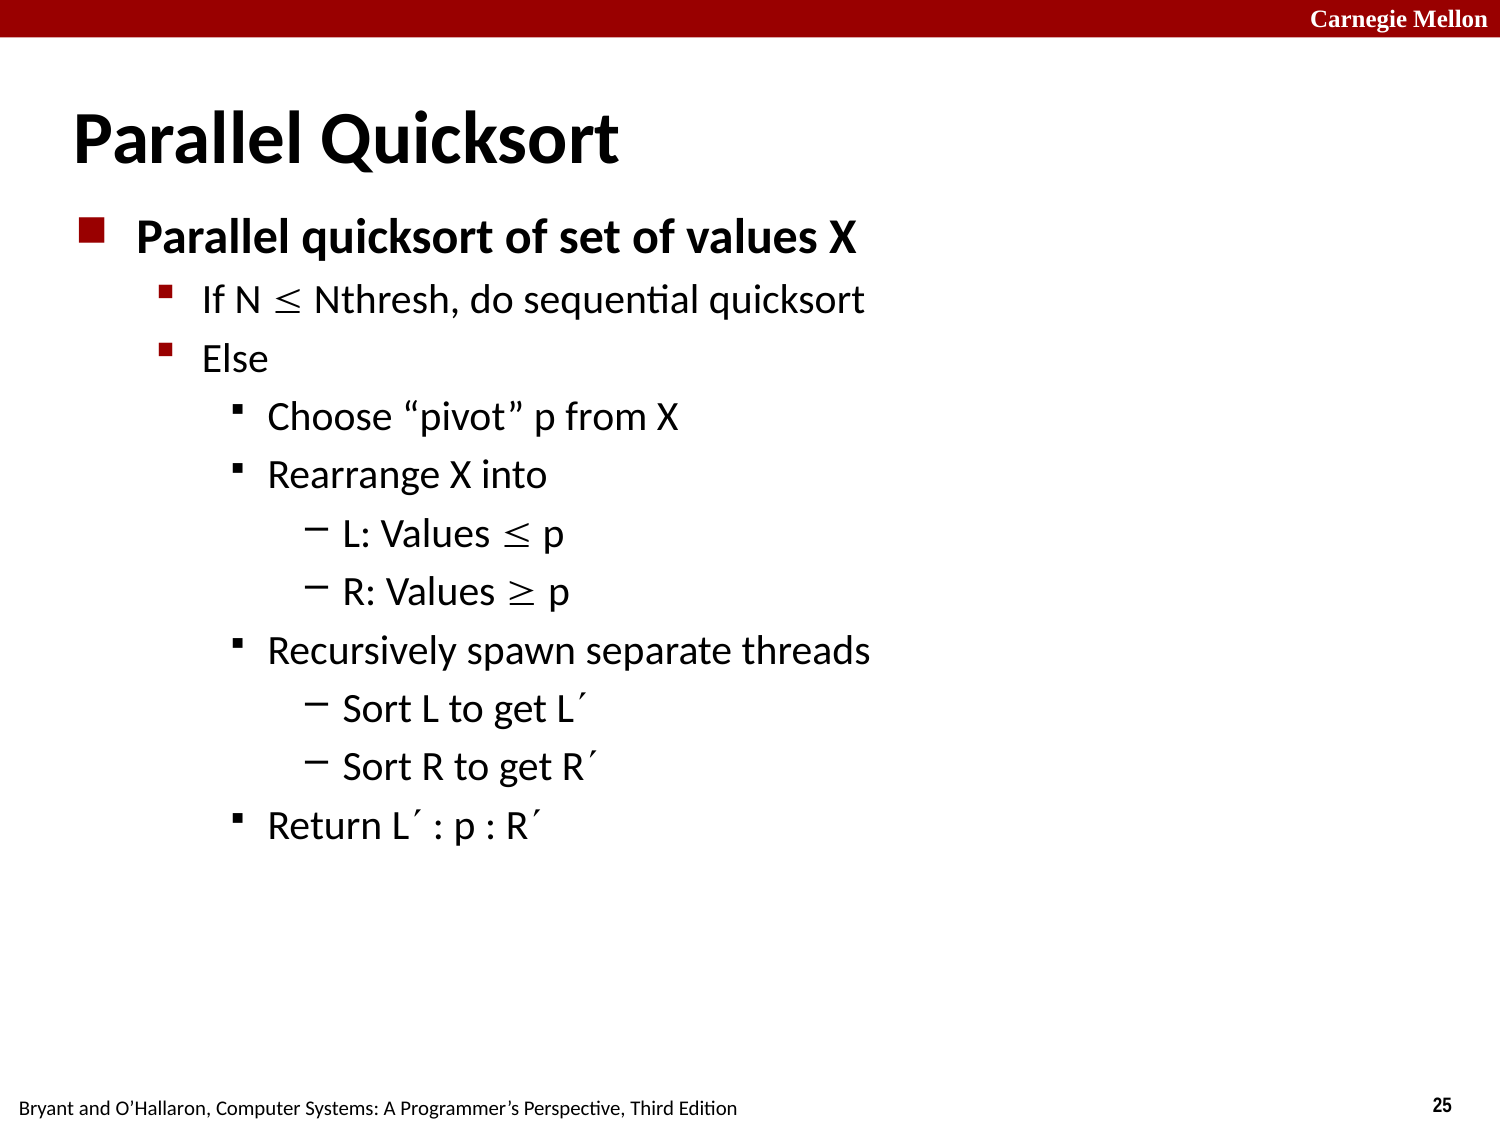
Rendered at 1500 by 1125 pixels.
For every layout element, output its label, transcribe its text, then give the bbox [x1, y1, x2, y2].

title Parallel Quicksort [58, 71, 1305, 197]
list Parallel quicksort of set of values X If N  Nthresh, do sequential quicksort Else Choose “pivot” p from X Rearrange X into L: Values  p R: Values  p Recursively spawn separate threads Sort L to get L Sort R to get R Return L : p : R [64, 196, 1361, 1013]
